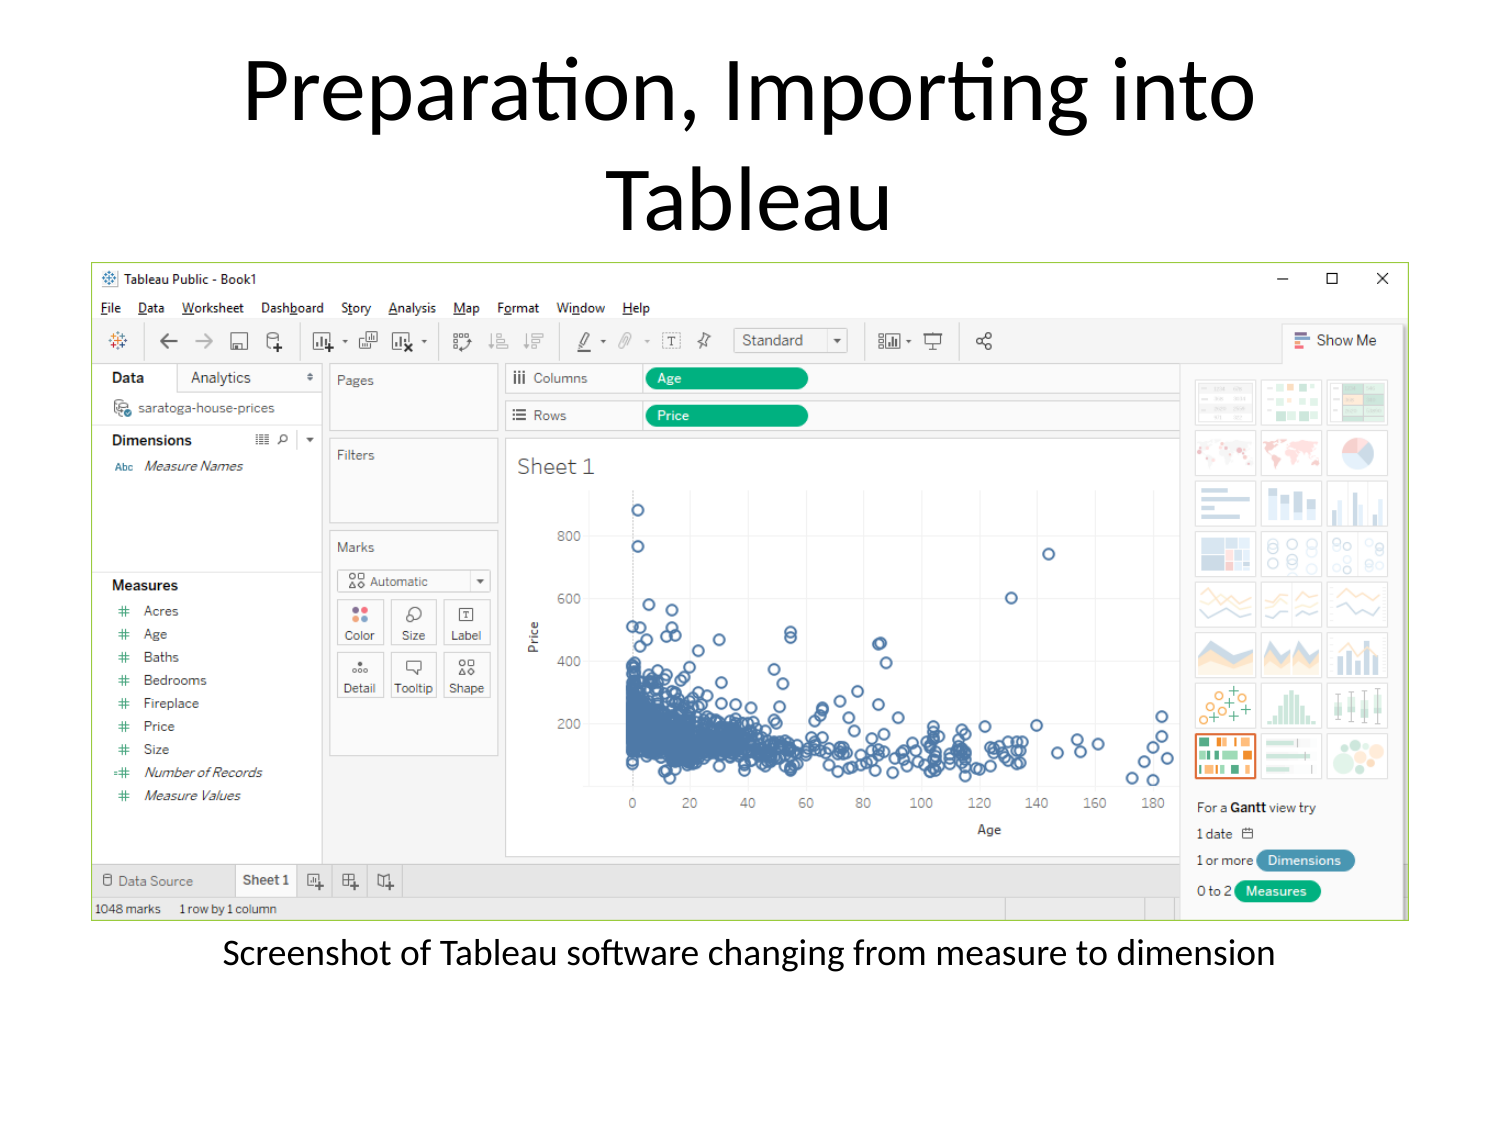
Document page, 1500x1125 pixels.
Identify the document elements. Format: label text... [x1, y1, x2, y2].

title Preparation, Importing into Tableau [75, 45, 1425, 233]
text_box Screenshot of Tableau software changing from measure to dimension [74, 920, 1425, 1005]
picture [91, 262, 1409, 921]
